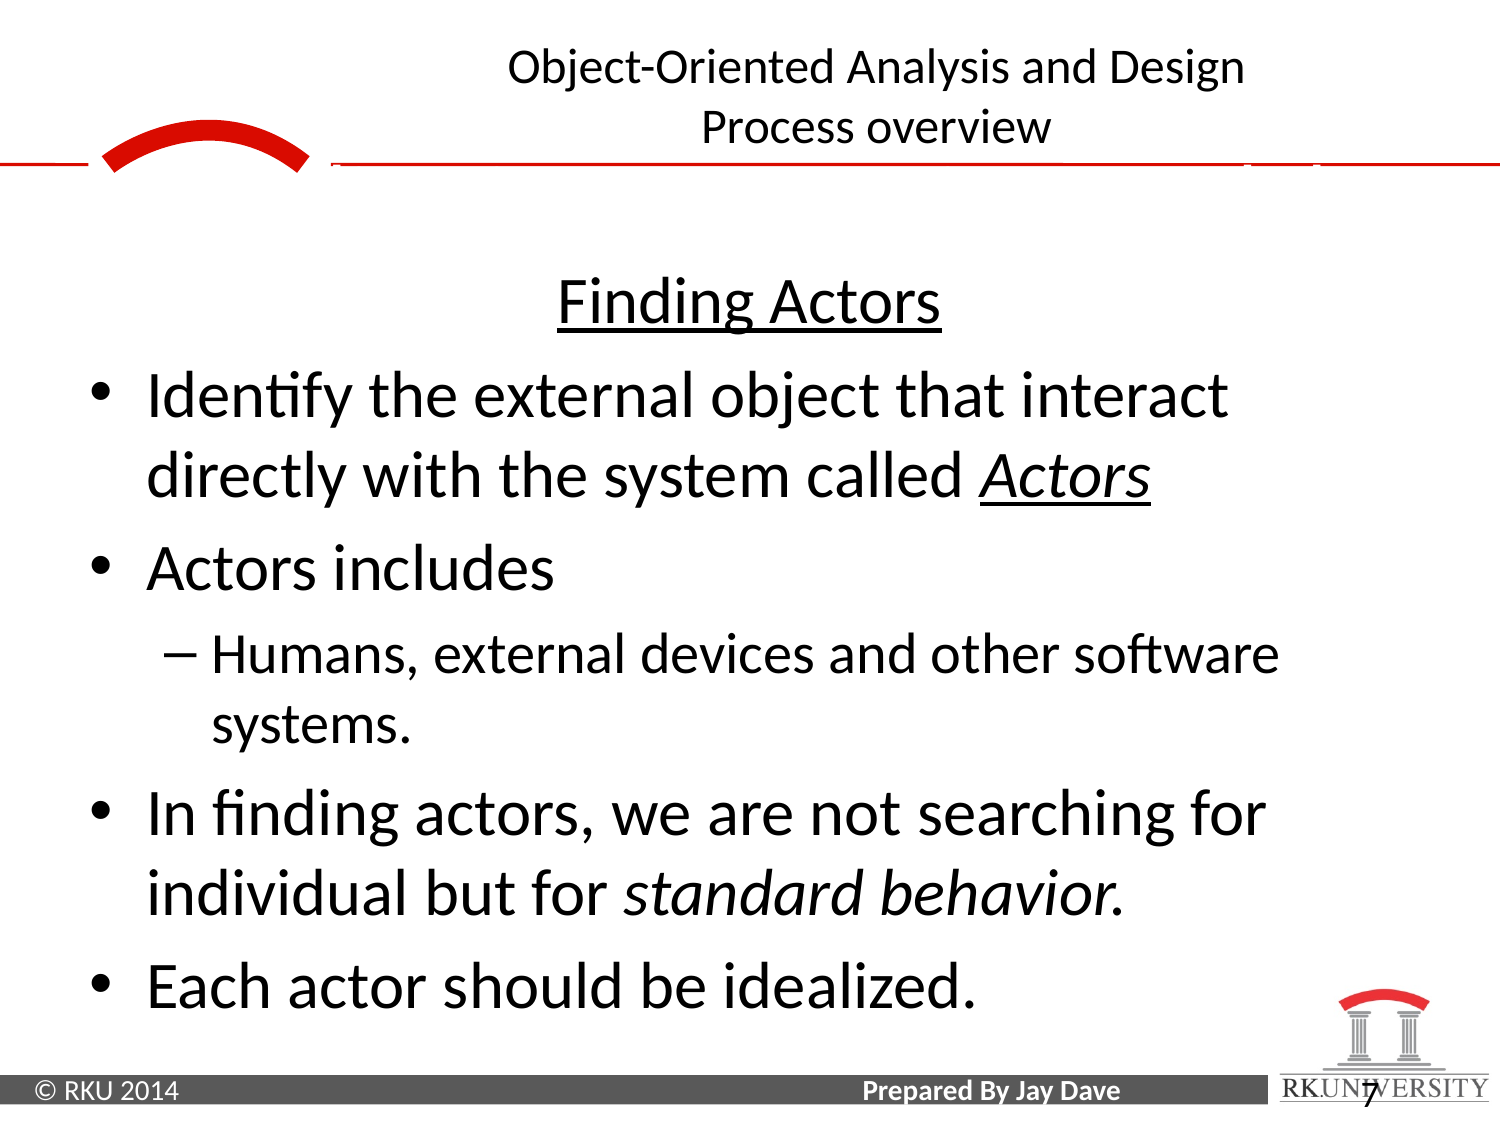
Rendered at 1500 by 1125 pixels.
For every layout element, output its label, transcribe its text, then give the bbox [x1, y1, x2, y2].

list Finding Actors Identify the external object that interact directly with the system called Actors Actors includes Humans, external devices and other software systems. In finding actors, we are not searching for individual but for standard behavior. Each actor should be idealized. [75, 249, 1425, 1009]
picture [1268, 963, 1500, 1125]
slide_number 7 [1345, 1062, 1467, 1108]
text_box Application Interaction Model [74, 137, 1425, 220]
